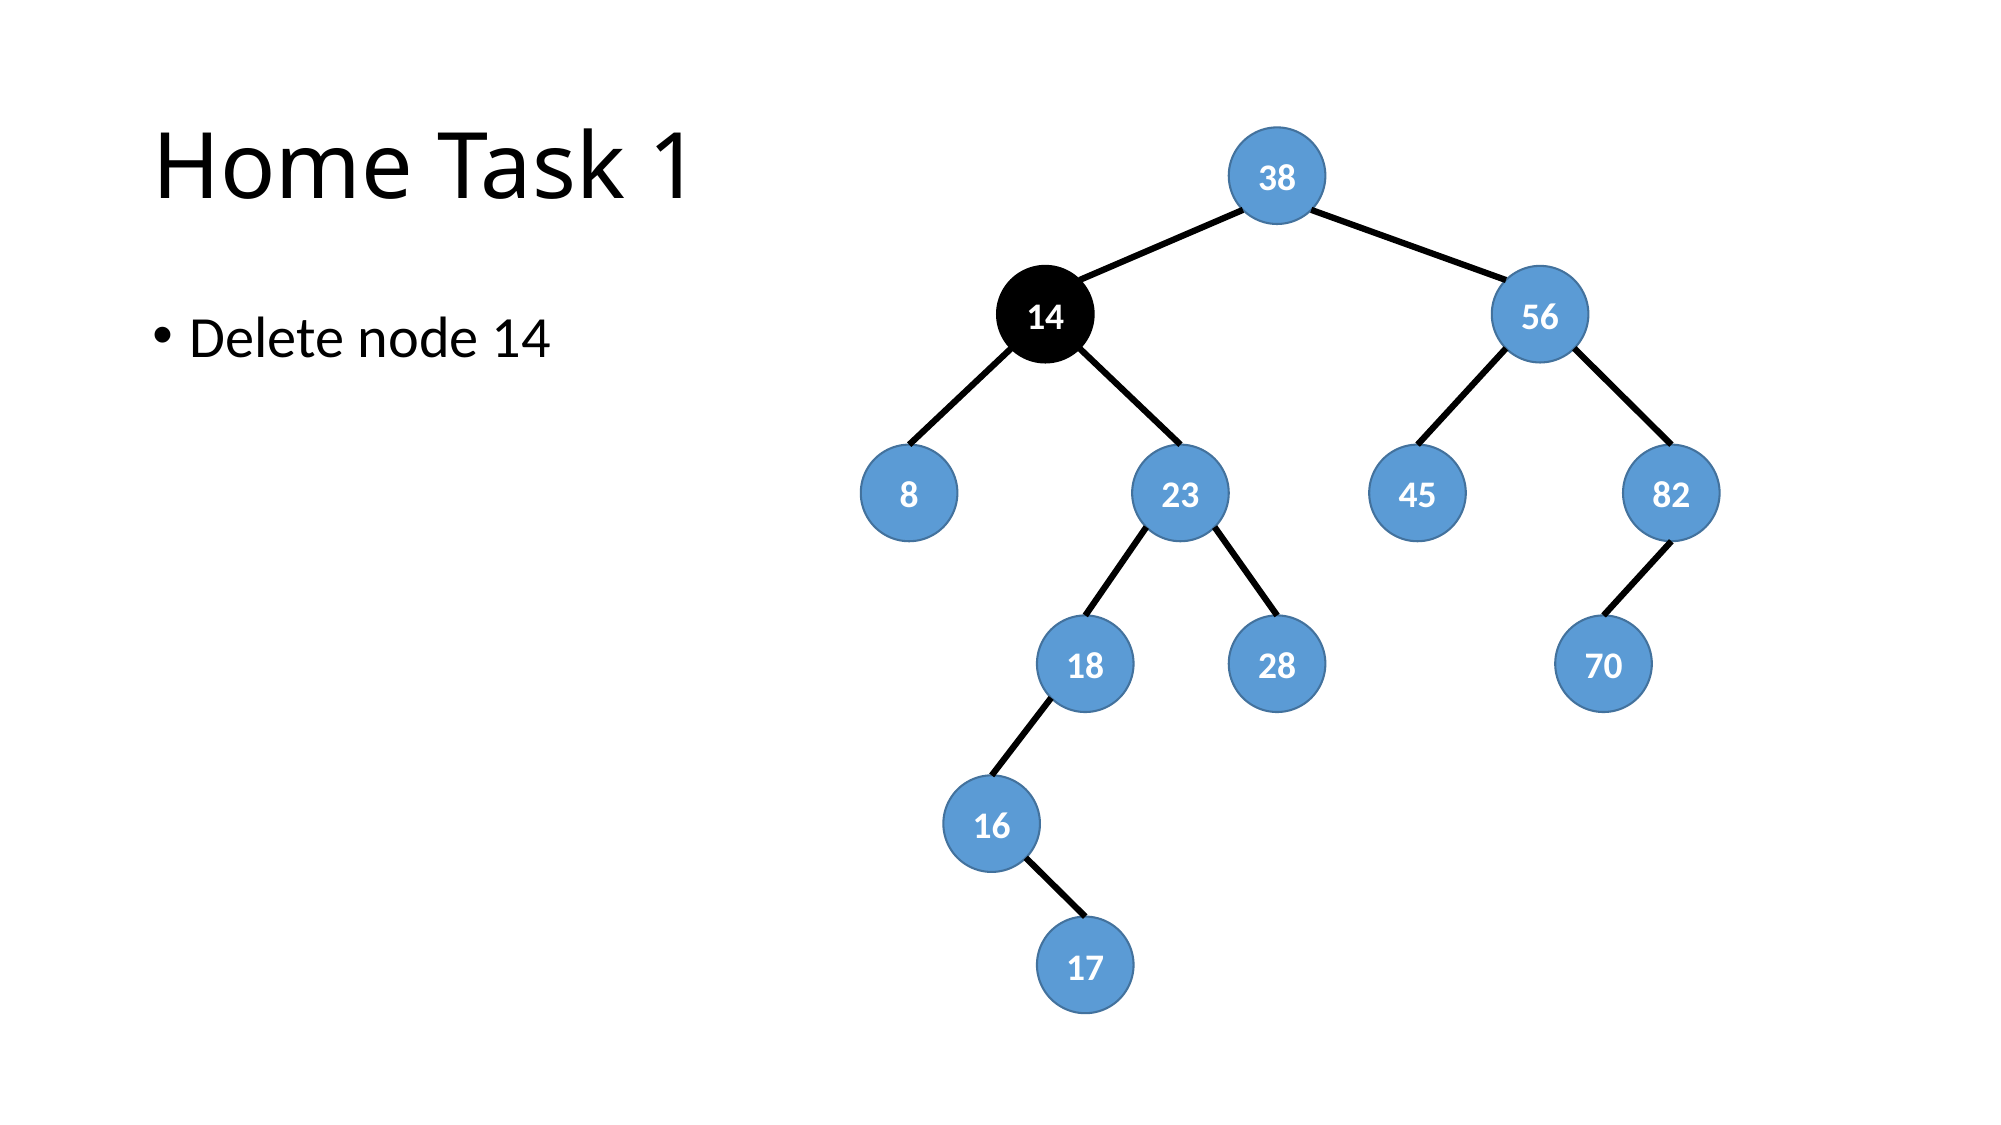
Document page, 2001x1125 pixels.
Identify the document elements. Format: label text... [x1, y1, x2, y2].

list Delete node 14 [137, 299, 988, 1014]
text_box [1079, 348, 1181, 445]
text_box 23 [1131, 443, 1230, 543]
text_box 8 [859, 443, 959, 543]
text_box 28 [1227, 614, 1327, 714]
text_box 18 [1035, 614, 1135, 714]
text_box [1417, 348, 1506, 445]
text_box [1085, 527, 1147, 616]
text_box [1025, 857, 1086, 917]
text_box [1603, 541, 1672, 616]
text_box 70 [1554, 614, 1653, 714]
text_box 56 [1490, 264, 1590, 364]
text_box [991, 697, 1052, 776]
title Home Task 1 [137, 59, 1863, 278]
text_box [909, 348, 1012, 445]
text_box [1311, 209, 1506, 281]
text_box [1079, 209, 1243, 281]
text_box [1214, 527, 1278, 616]
text_box 17 [1035, 915, 1135, 1015]
text_box 16 [942, 774, 1041, 873]
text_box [1574, 348, 1672, 445]
text_box 82 [1621, 443, 1721, 543]
text_box 38 [1227, 126, 1327, 226]
text_box 45 [1368, 443, 1467, 543]
text_box 14 [995, 264, 1095, 364]
